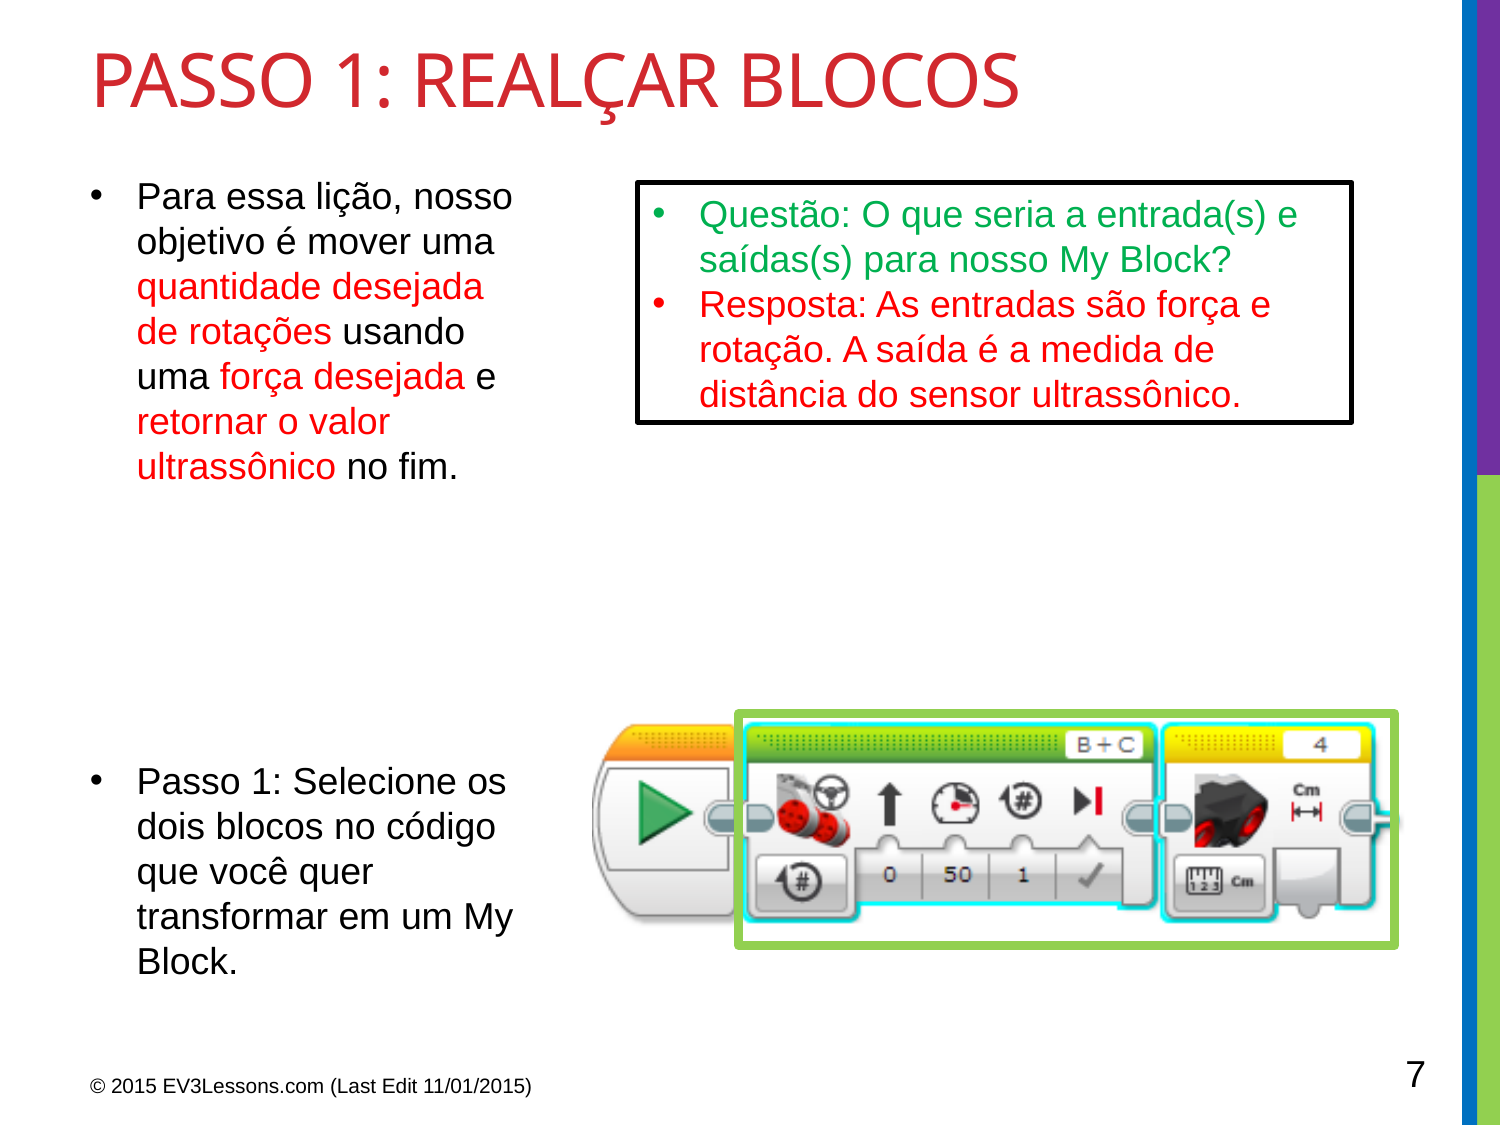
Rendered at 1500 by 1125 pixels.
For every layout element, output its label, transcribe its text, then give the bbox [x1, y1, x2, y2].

footer © 2015 EV3Lessons.com (Last Edit 11/01/2015) [75, 1065, 638, 1112]
slide_number 7 [1390, 1042, 1500, 1103]
text_box Questão: O que seria a entrada(s) e saídas(s) para nosso My Block? Resposta: As entradas são força e rotação. A saída é a medida de distância do sensor ultrassônico. [635, 180, 1354, 425]
picture [592, 688, 1429, 982]
text_box Para essa lição, nosso objetivo é mover uma quantidade desejada de rotações usando uma força desejada e retornar o valor ultrassônico no fim. Passo 1: Selecione os dois blocos no código que você quer transformar em um My Block. [73, 162, 551, 1037]
title passo 1: Realçar Blocos [75, 25, 1428, 250]
